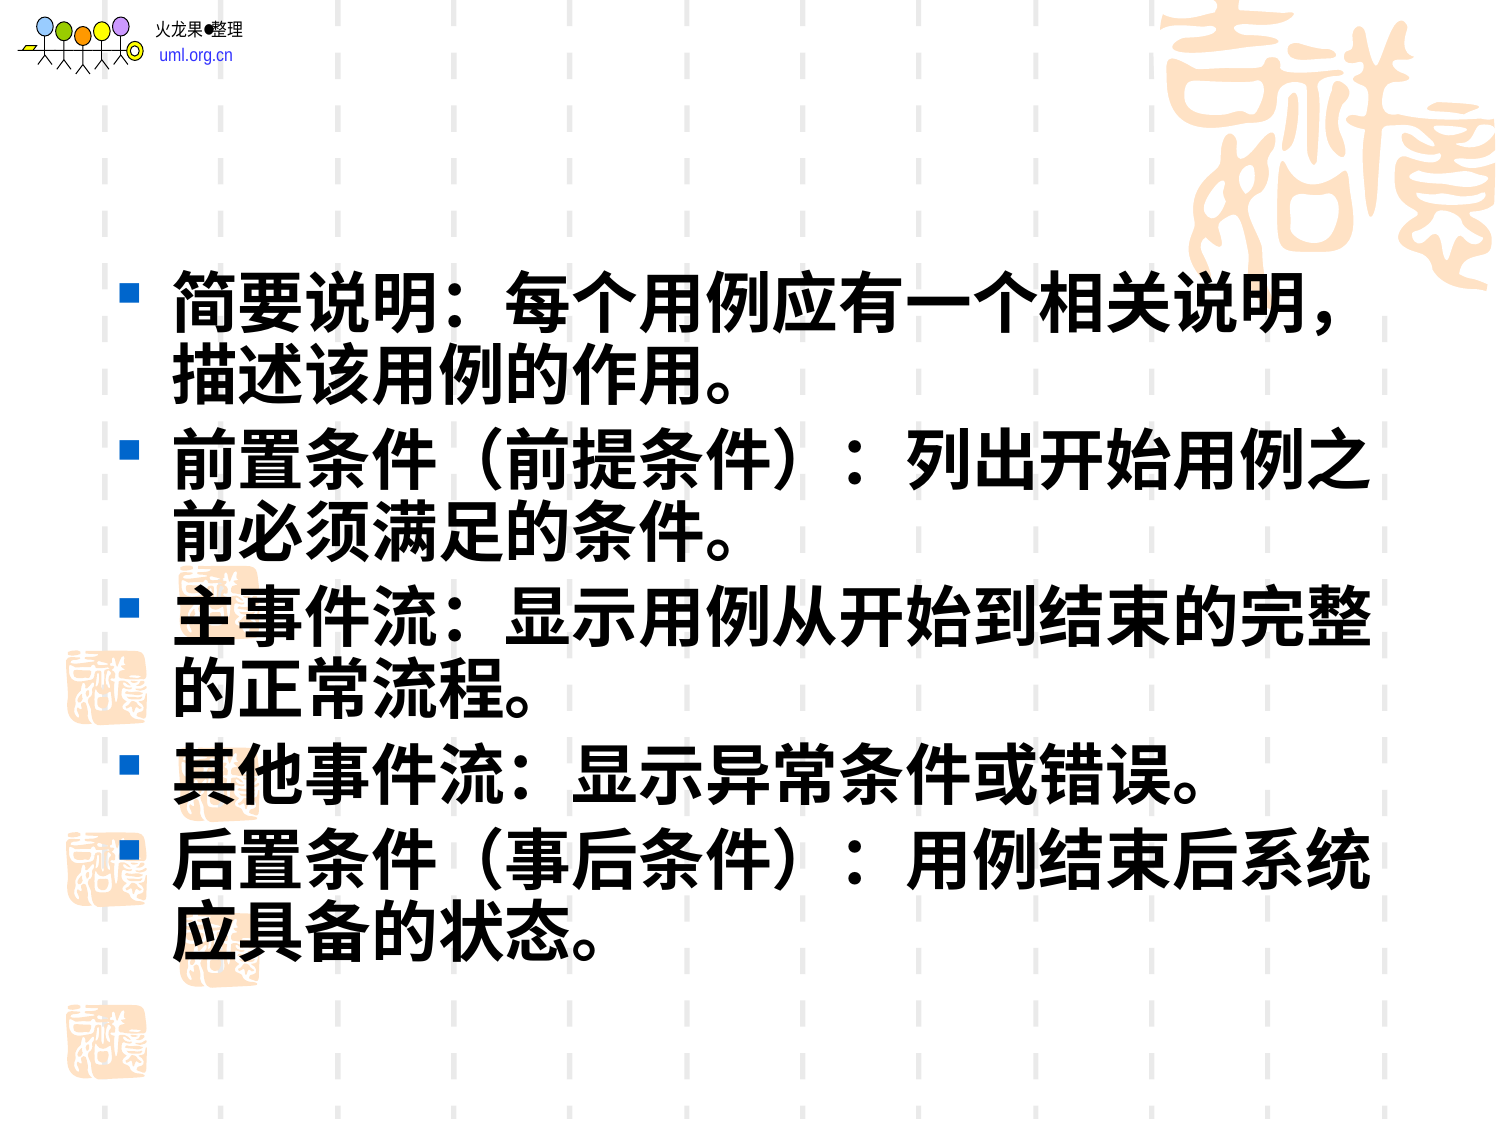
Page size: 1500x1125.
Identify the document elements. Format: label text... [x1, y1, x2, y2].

list 简要说明：每个用例应有一个相关说明，描述该用例的作用。 前置条件（前提条件）：列出开始用例之前必须满足的条件。 主事件流：显示用例从开始到结束的完整的正常流程。 其他事件流：显示异常条件或错误。 后置条件（事后条件）：用例结束后系统应具备的状态。 [99, 262, 1438, 1001]
